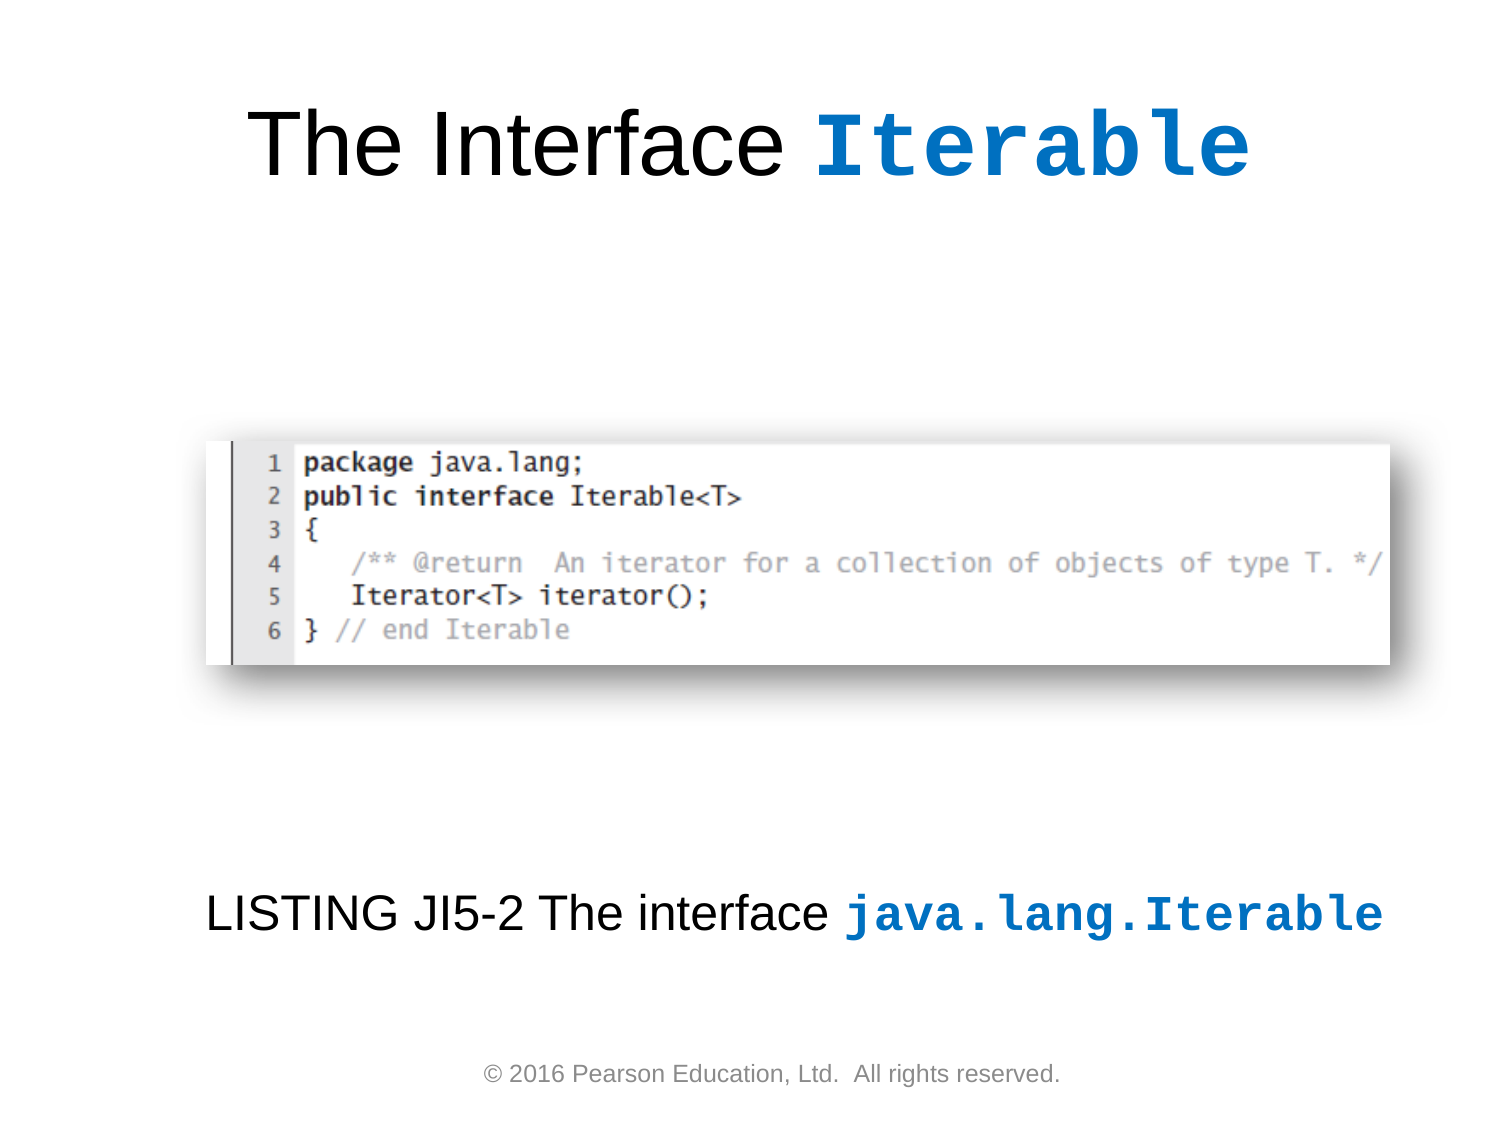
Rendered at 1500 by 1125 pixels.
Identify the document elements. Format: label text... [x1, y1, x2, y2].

list LISTING JI5-2 The interface java.lang.Iterable [108, 872, 1482, 1044]
footer © 2016 Pearson Education, Ltd. All rights reserved. [112, 1042, 1434, 1103]
picture [205, 441, 1391, 666]
title The Interface Iterable [75, 45, 1425, 233]
